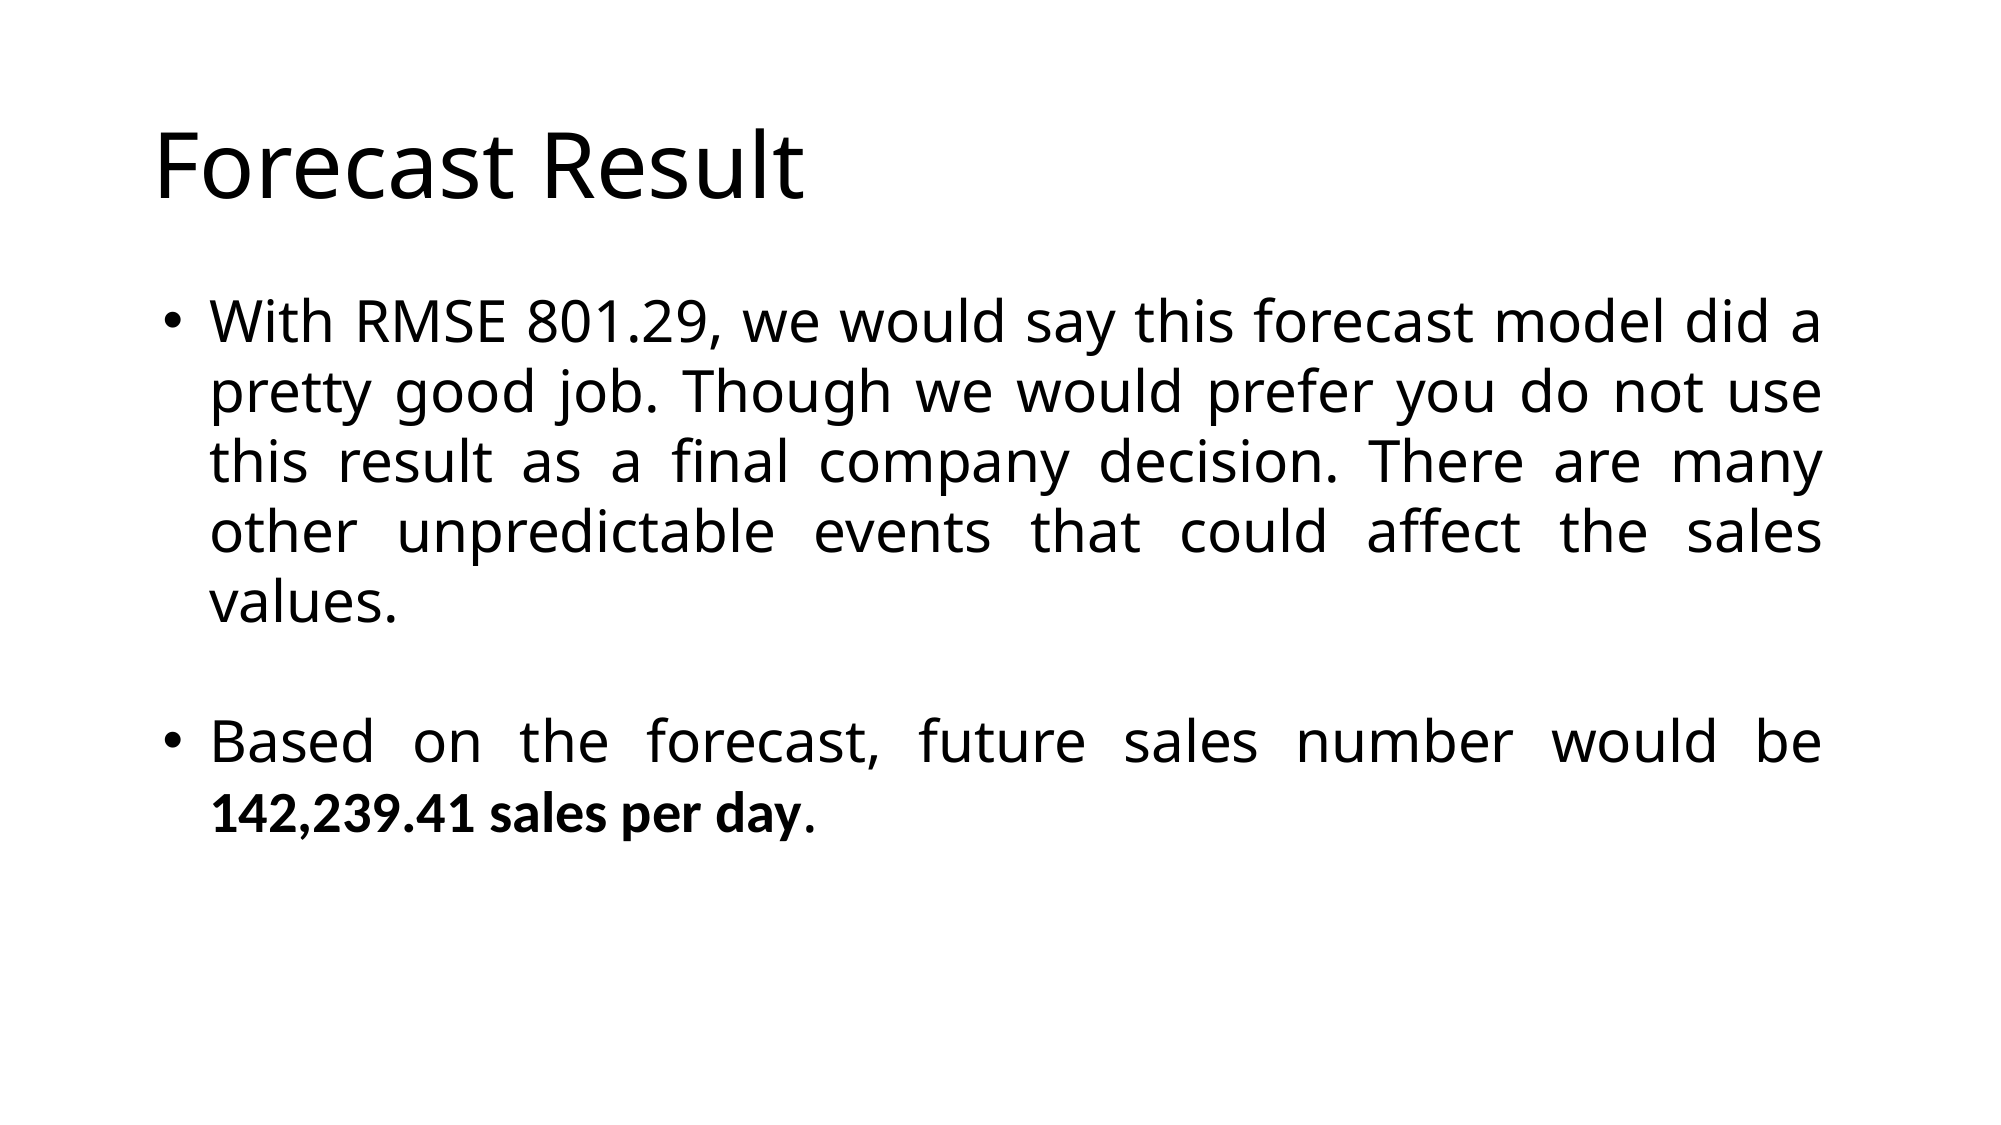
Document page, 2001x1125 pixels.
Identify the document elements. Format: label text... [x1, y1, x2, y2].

text_box With RMSE 801.29, we would say this forecast model did a pretty good job. Though we would prefer you do not use this result as a final company decision. There are many other unpredictable events that could affect the sales values. Based on the forecast, future sales number would be 142,239.41 sales per day. [147, 277, 1839, 852]
title Forecast Result [137, 59, 1863, 278]
